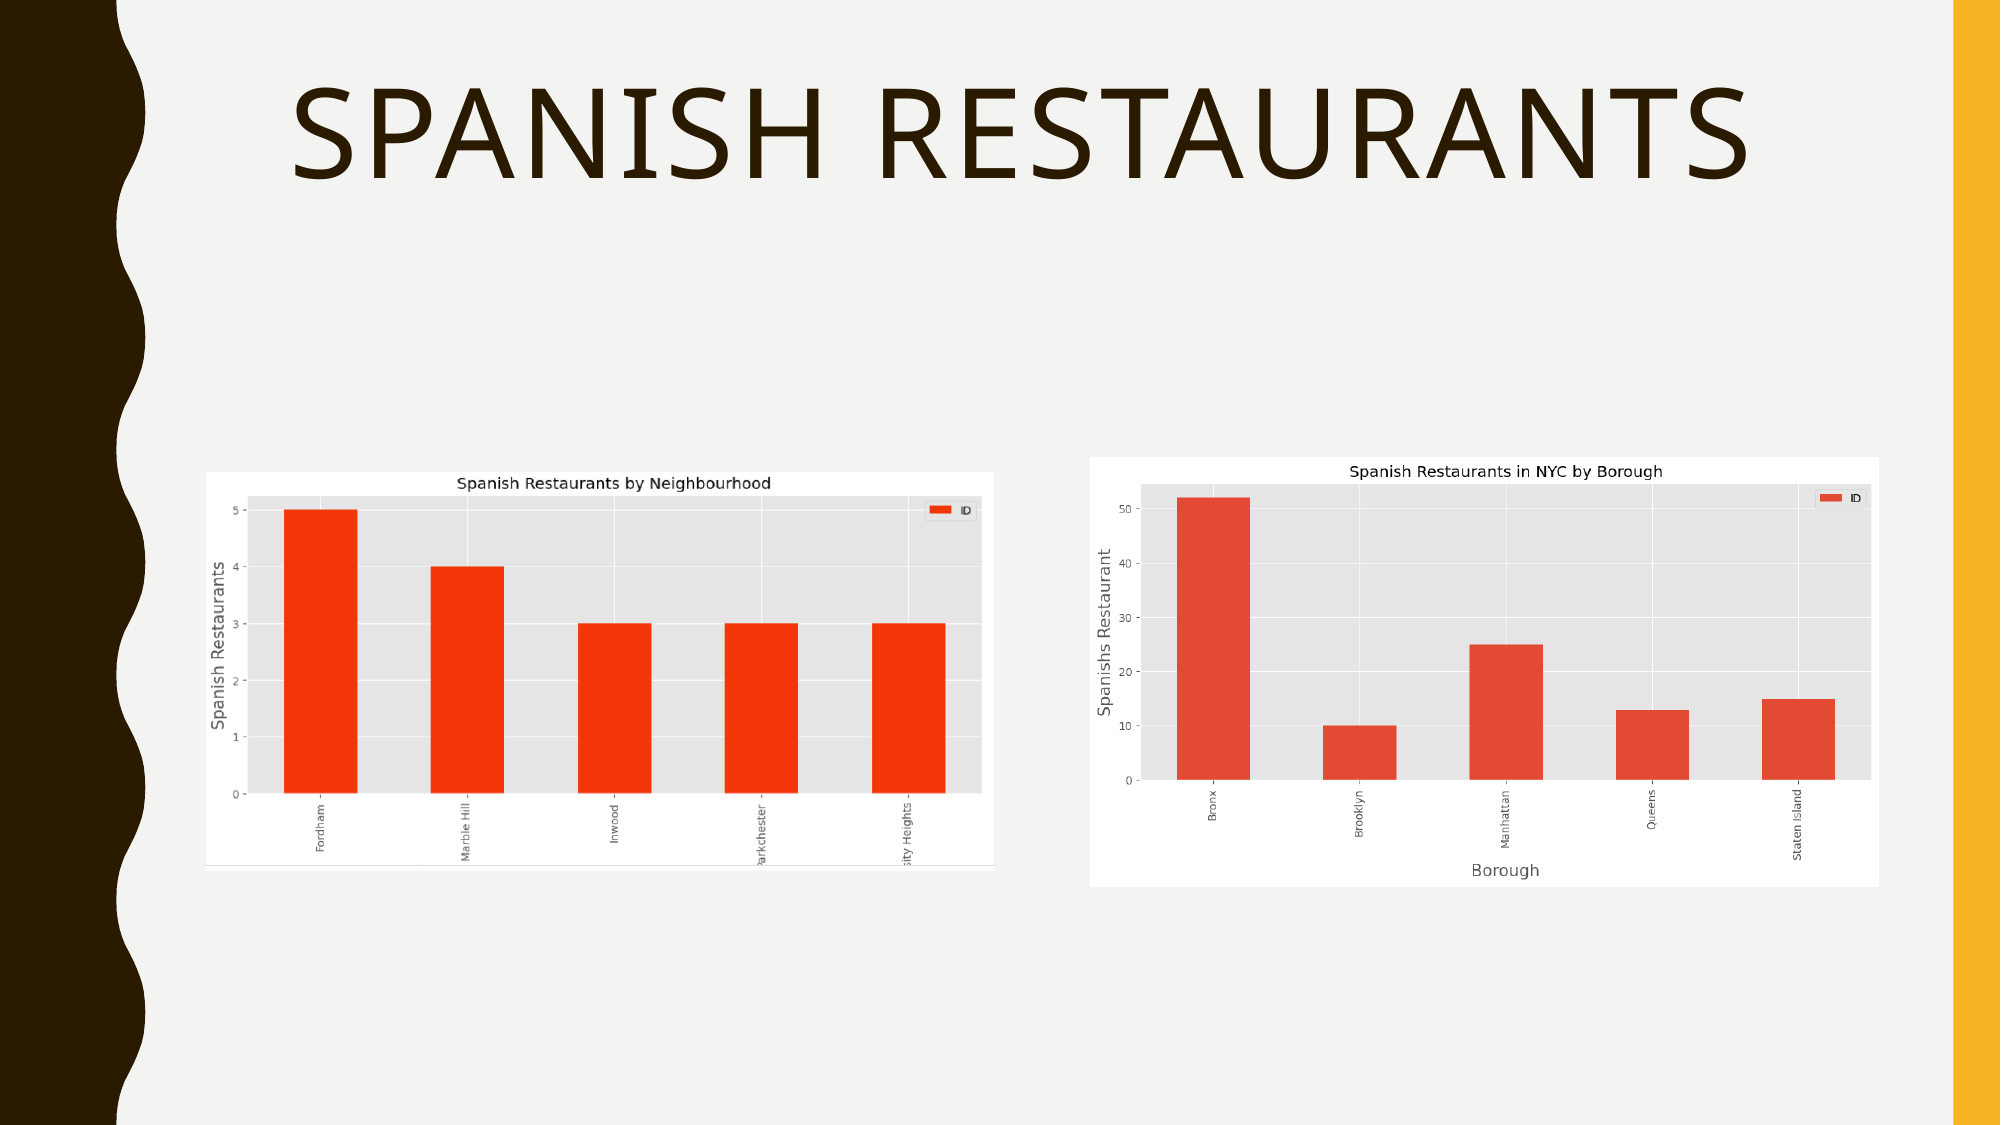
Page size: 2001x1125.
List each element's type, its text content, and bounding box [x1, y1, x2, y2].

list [1090, 457, 1879, 887]
title Spanish restaurants [205, 62, 1875, 308]
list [206, 472, 994, 871]
